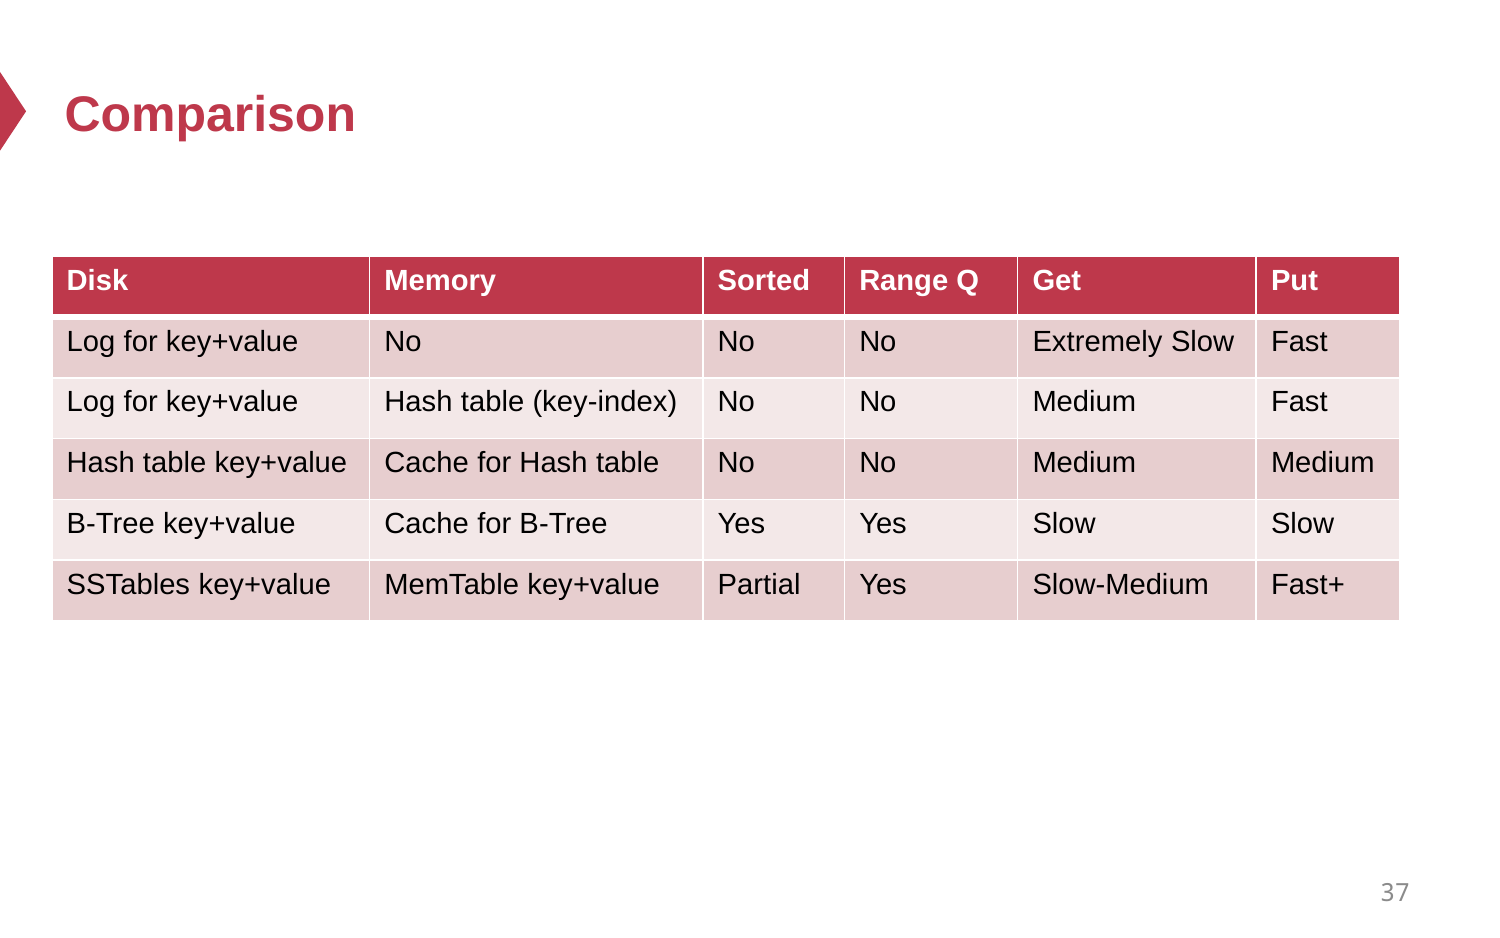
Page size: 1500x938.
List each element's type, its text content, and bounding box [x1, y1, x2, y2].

table_cell Medium [1018, 439, 1255, 499]
table_cell Slow-Medium [1018, 561, 1255, 620]
table_cell Yes [845, 500, 1017, 559]
table_cell Yes [704, 500, 844, 559]
table_cell Slow [1018, 500, 1255, 559]
table_cell Fast [1257, 320, 1399, 377]
table_cell Cache for B-Tree [370, 500, 702, 559]
table_header Sorted [704, 257, 844, 314]
table_cell No [845, 379, 1017, 438]
table_cell No [845, 320, 1017, 377]
table_cell Cache for Hash table [370, 439, 702, 499]
table_cell No [370, 320, 702, 377]
table_cell B-Tree key+value [53, 500, 369, 559]
table_header Put [1257, 257, 1399, 314]
table_cell No [704, 439, 844, 499]
title Comparison [49, 37, 1400, 186]
table_cell No [704, 320, 844, 377]
table_cell Log for key+value [53, 320, 369, 377]
table_cell SSTables key+value [53, 561, 369, 620]
table_cell Slow [1257, 500, 1399, 559]
table_cell Hash table key+value [53, 439, 369, 499]
table_cell Fast+ [1257, 561, 1399, 620]
table_header Memory [370, 257, 702, 314]
table_cell MemTable key+value [370, 561, 702, 620]
table_header Get [1018, 257, 1255, 314]
slide_number 37 [1074, 868, 1425, 919]
table_header Range Q [845, 257, 1017, 314]
table_cell No [704, 379, 844, 438]
table_cell Medium [1257, 439, 1399, 499]
table_cell Log for key+value [53, 379, 369, 438]
table_header Disk [53, 257, 369, 314]
table_cell Yes [845, 561, 1017, 620]
table_cell Hash table (key-index) [370, 379, 702, 438]
table_cell Fast [1257, 379, 1399, 438]
table_cell No [845, 439, 1017, 499]
table_cell Partial [704, 561, 844, 620]
table_cell Extremely Slow [1018, 320, 1255, 377]
table_cell Medium [1018, 379, 1255, 438]
